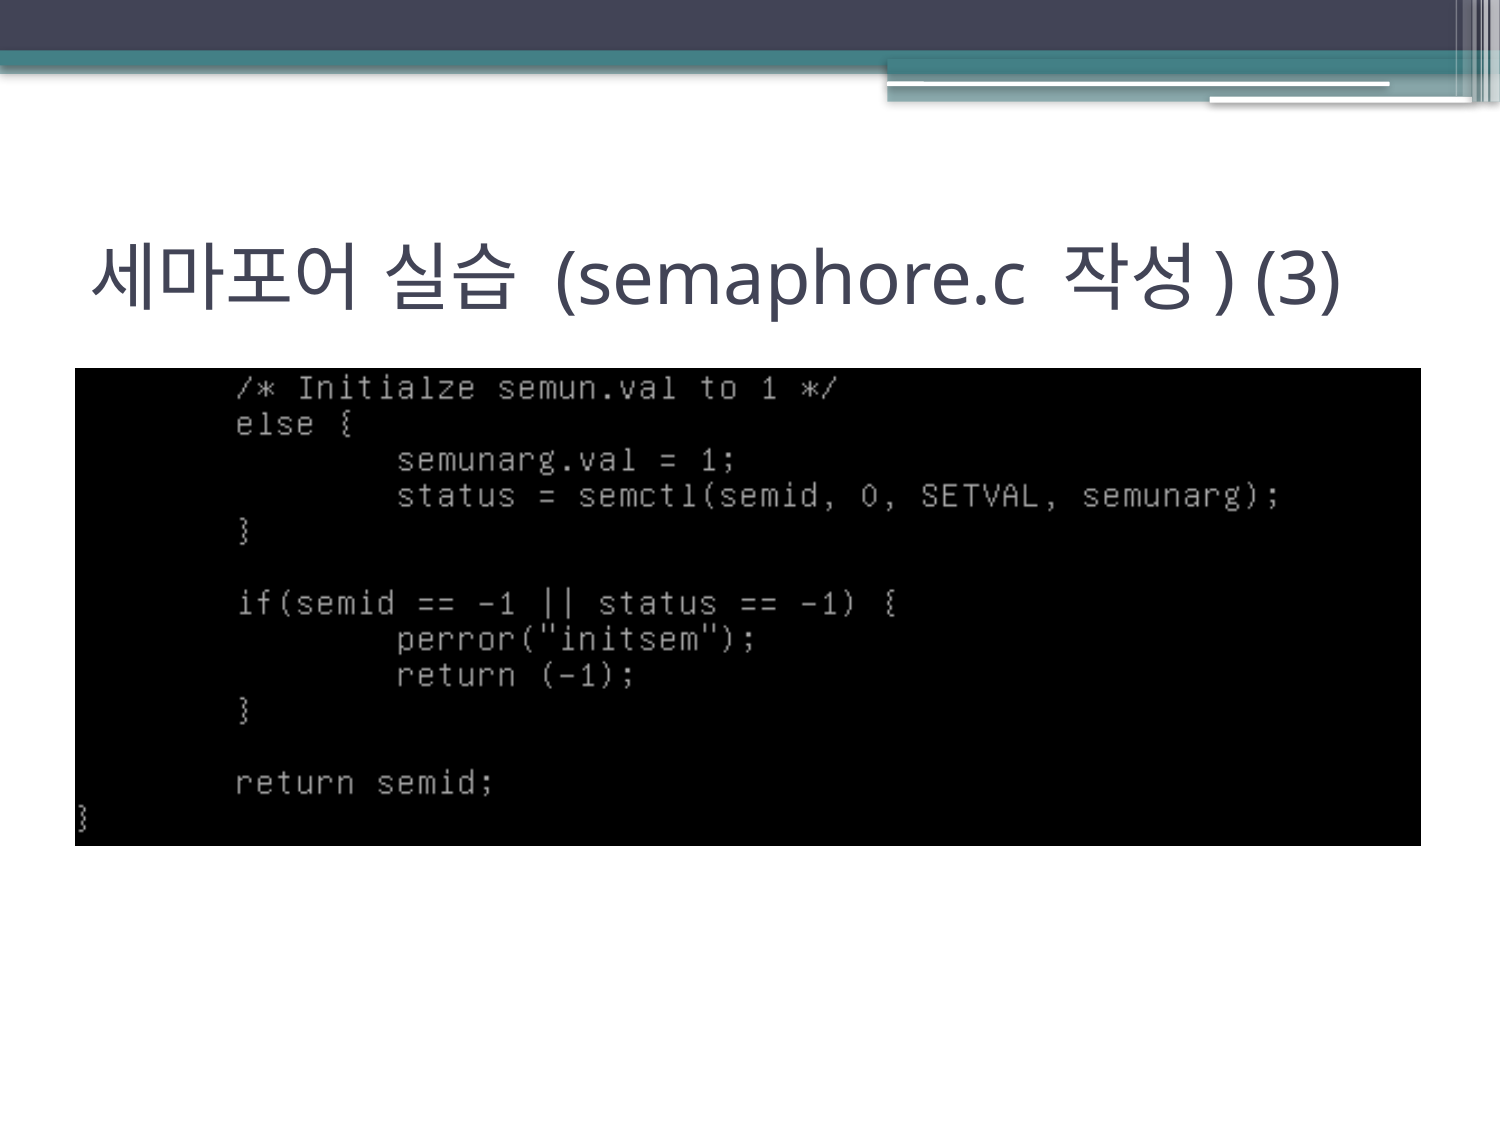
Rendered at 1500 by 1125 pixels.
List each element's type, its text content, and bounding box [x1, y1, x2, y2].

title 세마포어 실습 (semaphore.c 작성) (3) [75, 187, 1425, 363]
picture [74, 368, 1422, 847]
